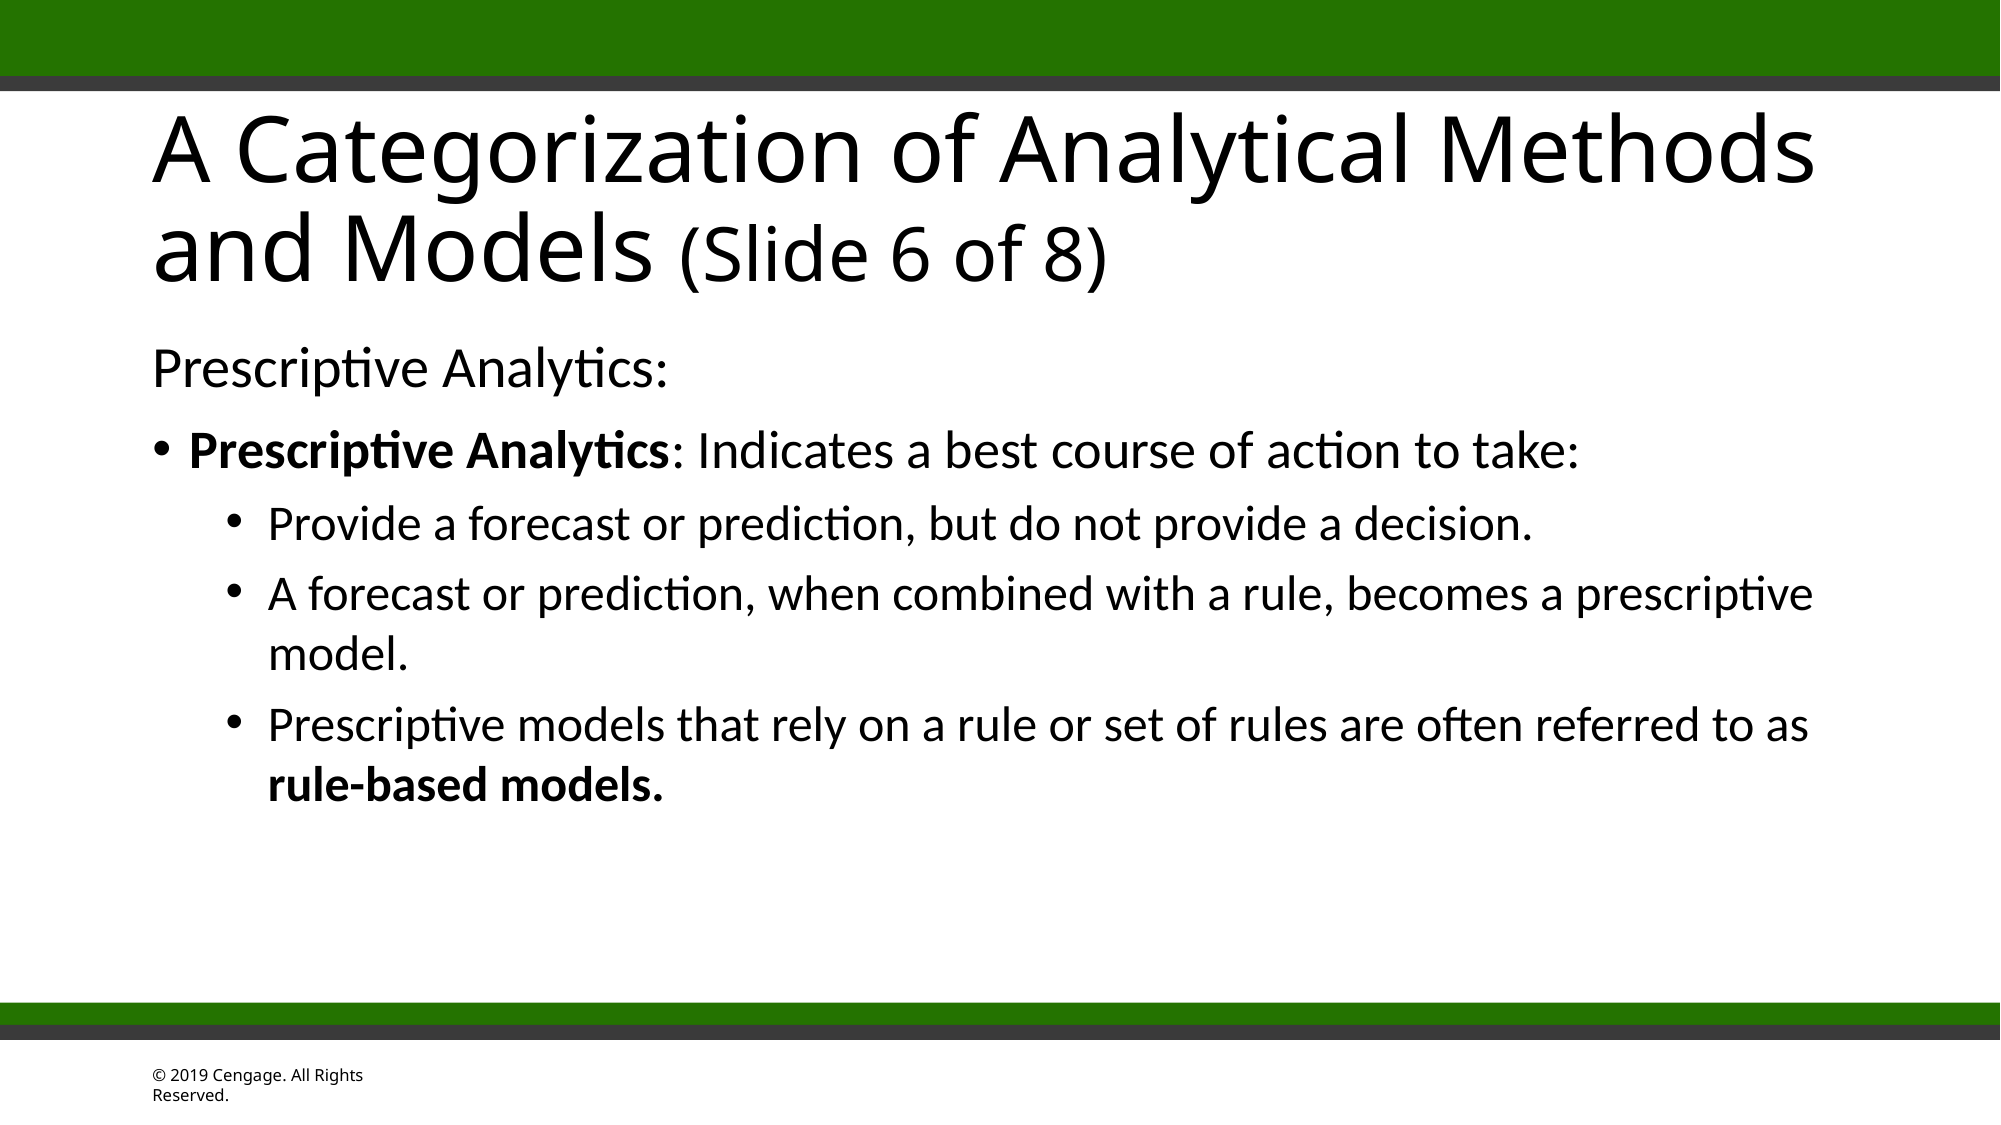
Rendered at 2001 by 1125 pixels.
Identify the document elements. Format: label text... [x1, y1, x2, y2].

title A Categorization of Analytical Methods and Models (Slide 6 of 8) [137, 96, 1863, 314]
list Prescriptive Analytics: Prescriptive Analytics: Indicates a best course of action to take: Provide a forecast or prediction, but do not provide a decision. A forecast or prediction, when combined with a rule, becomes a prescriptive model. Prescriptive models that rely on a rule or set of rules are often referred to as rule-based models. [137, 329, 1863, 1029]
